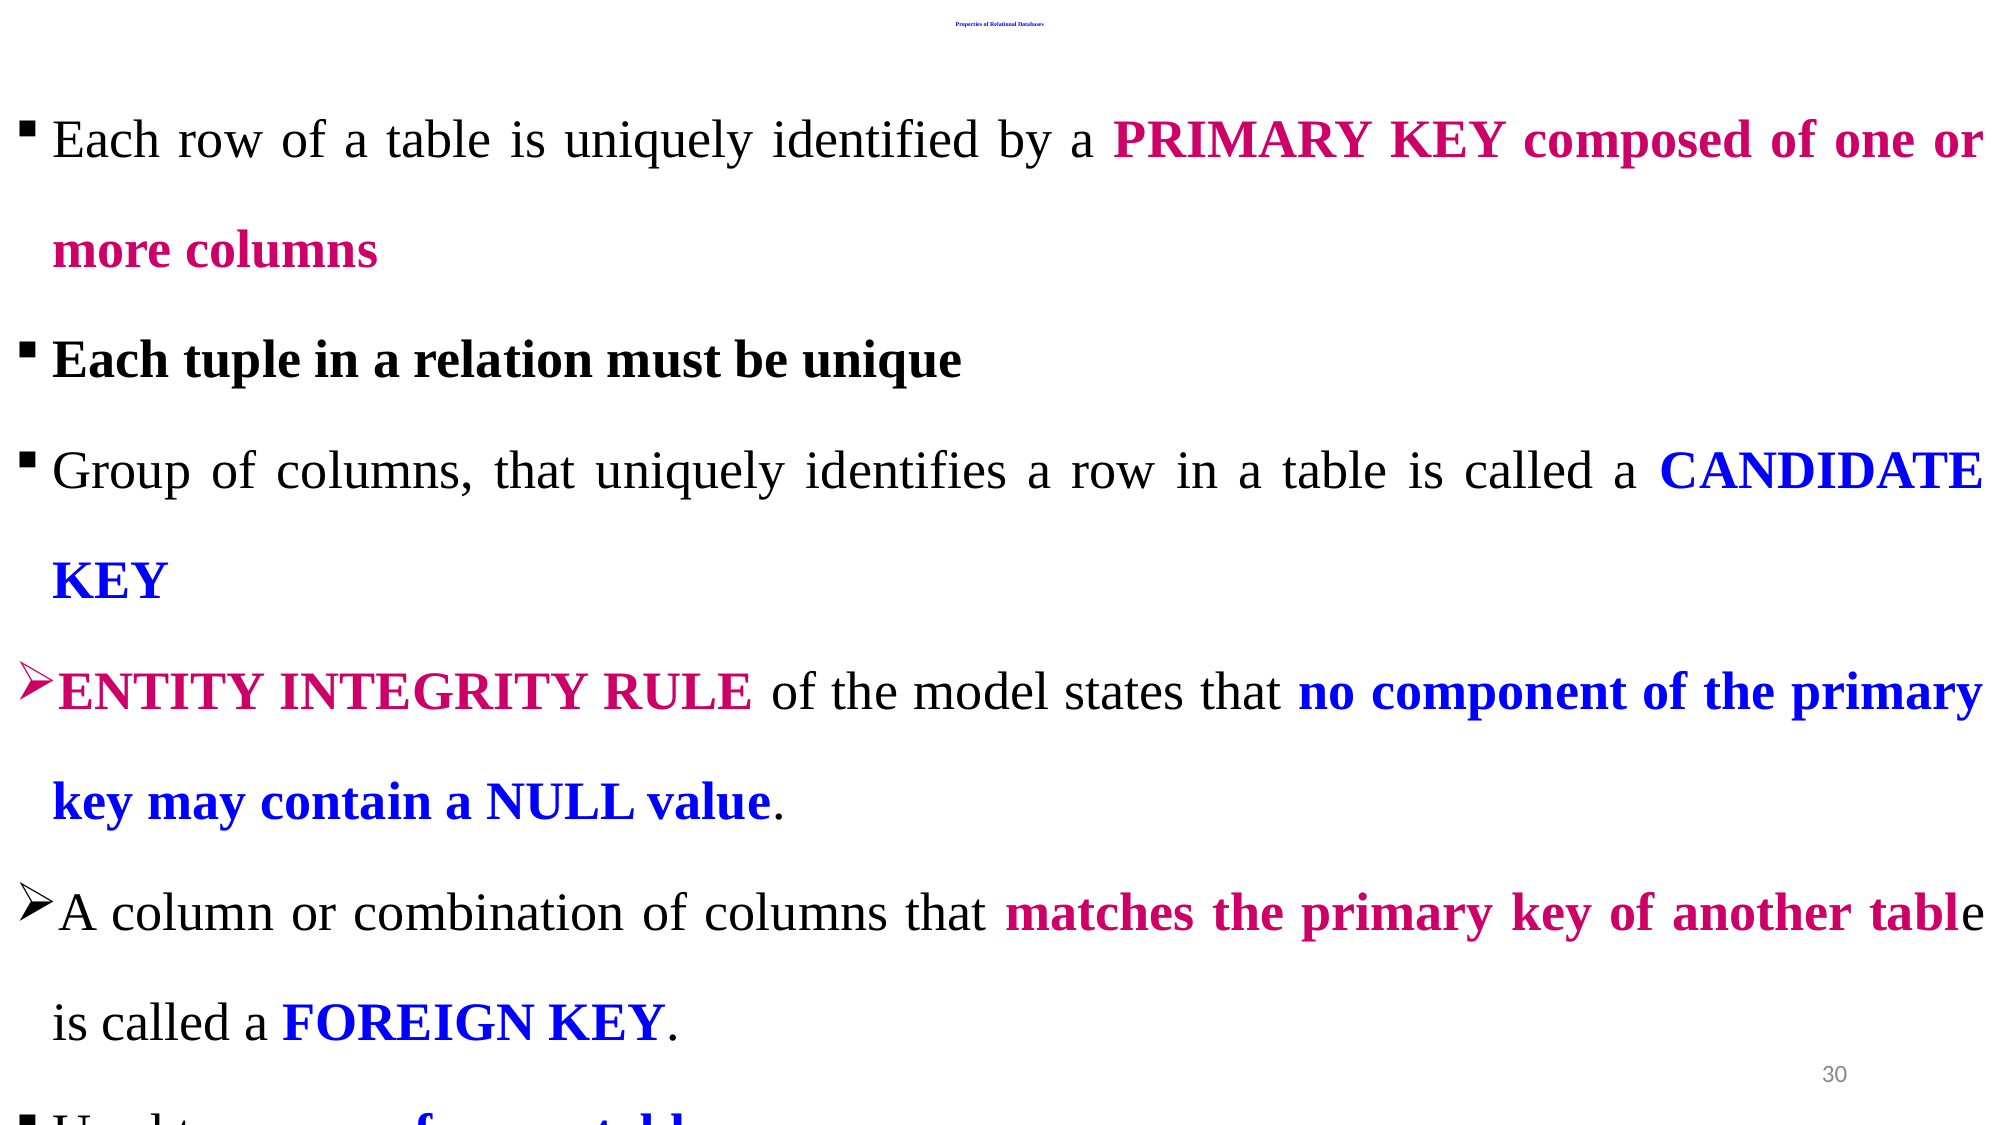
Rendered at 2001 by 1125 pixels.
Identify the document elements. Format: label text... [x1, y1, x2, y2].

slide_number 30 [1412, 1042, 1863, 1103]
list Each row of a table is uniquely identified by a PRIMARY KEY composed of one or more columns Each tuple in a relation must be unique Group of columns, that uniquely identifies a row in a table is called a CANDIDATE KEY ENTITY INTEGRITY RULE of the model states that no component of the primary key may contain a NULL value. A column or combination of columns that matches the primary key of another table is called a FOREIGN KEY. Used to cross-reference tables. [0, 50, 2000, 1125]
title Properties of Relational Databases [324, 0, 1675, 50]
